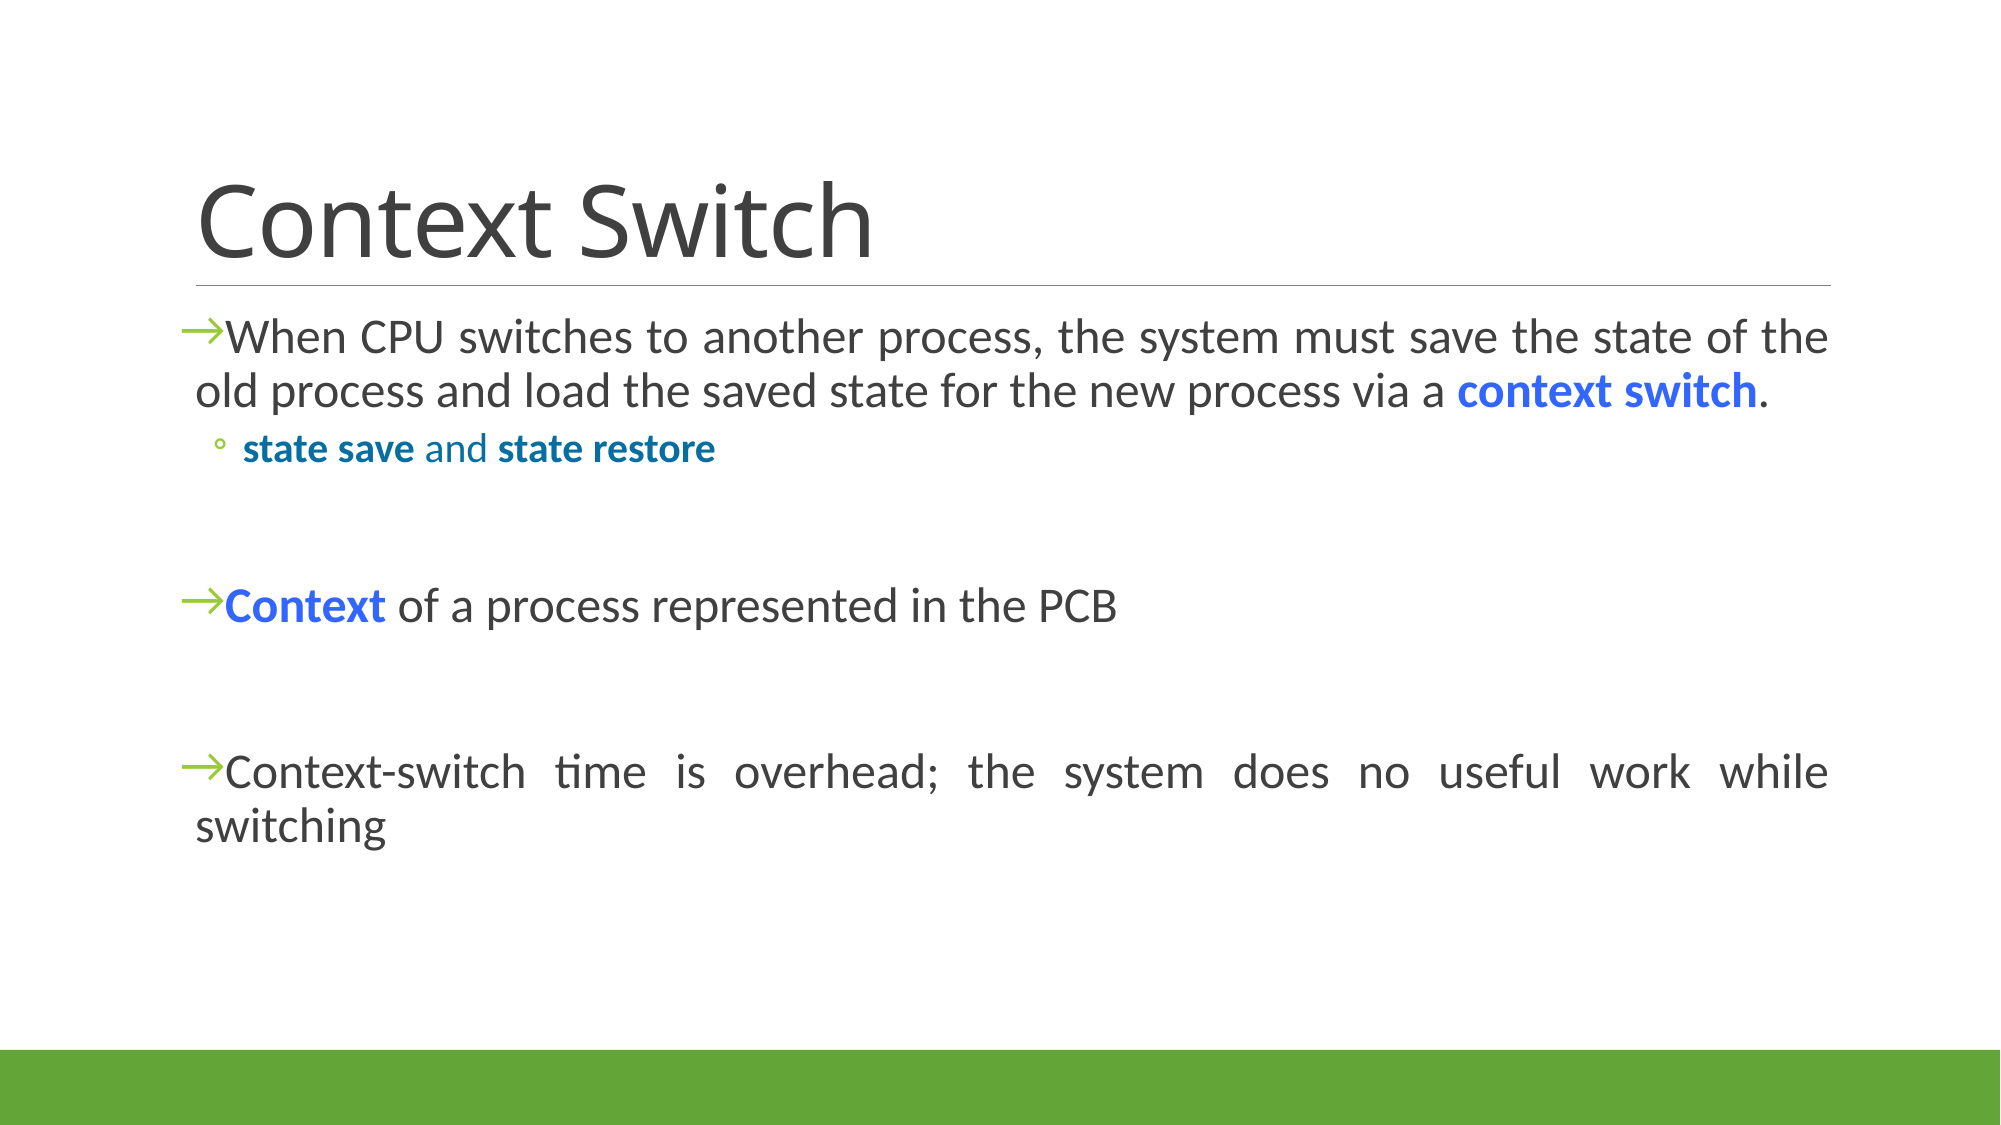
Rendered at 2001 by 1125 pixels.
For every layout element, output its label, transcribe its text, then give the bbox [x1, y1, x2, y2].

title Context Switch [180, 47, 1830, 285]
list When CPU switches to another process, the system must save the state of the old process and load the saved state for the new process via a context switch. state save and state restore Context of a process represented in the PCB Context-switch time is overhead; the system does no useful work while switching [180, 302, 1830, 963]
